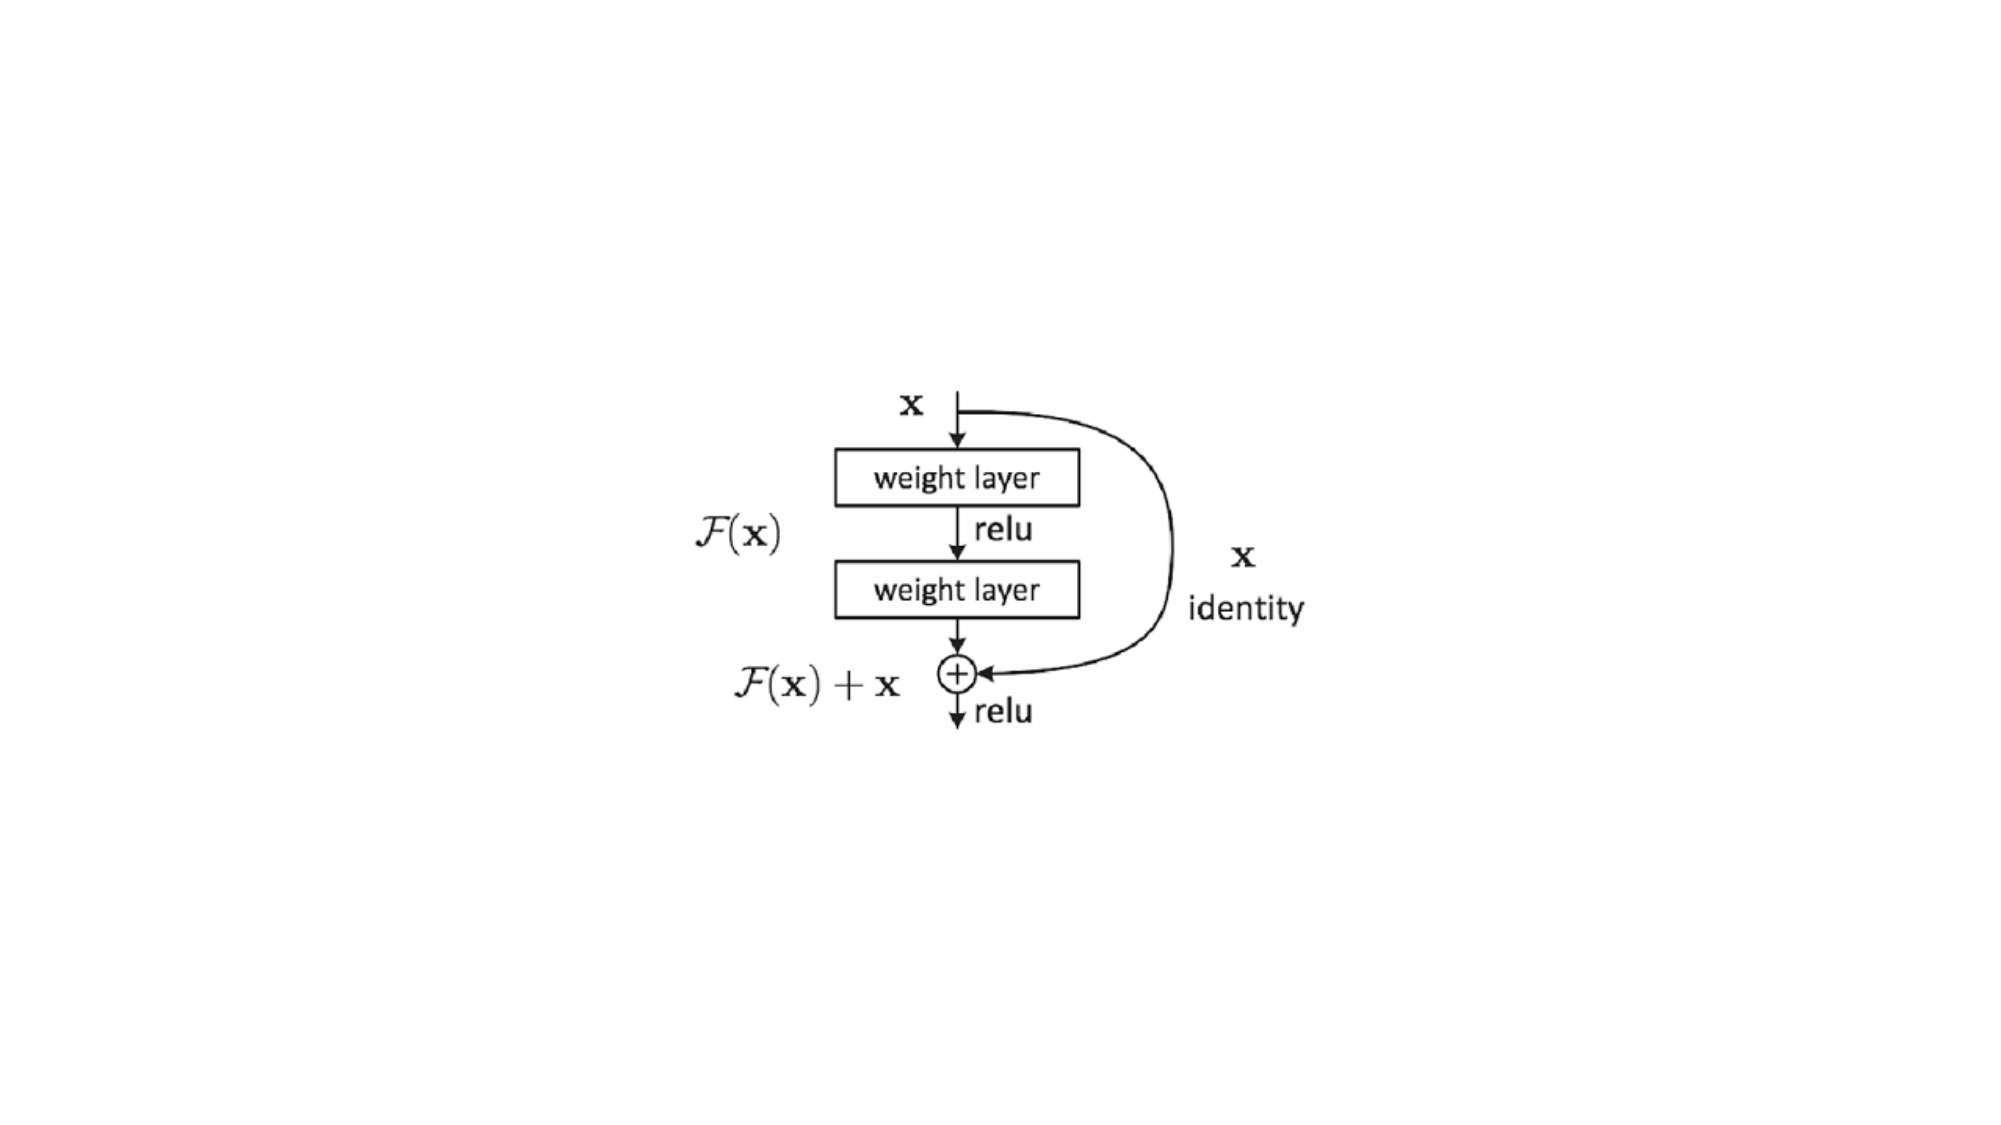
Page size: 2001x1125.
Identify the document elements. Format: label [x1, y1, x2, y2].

picture [689, 385, 1311, 740]
